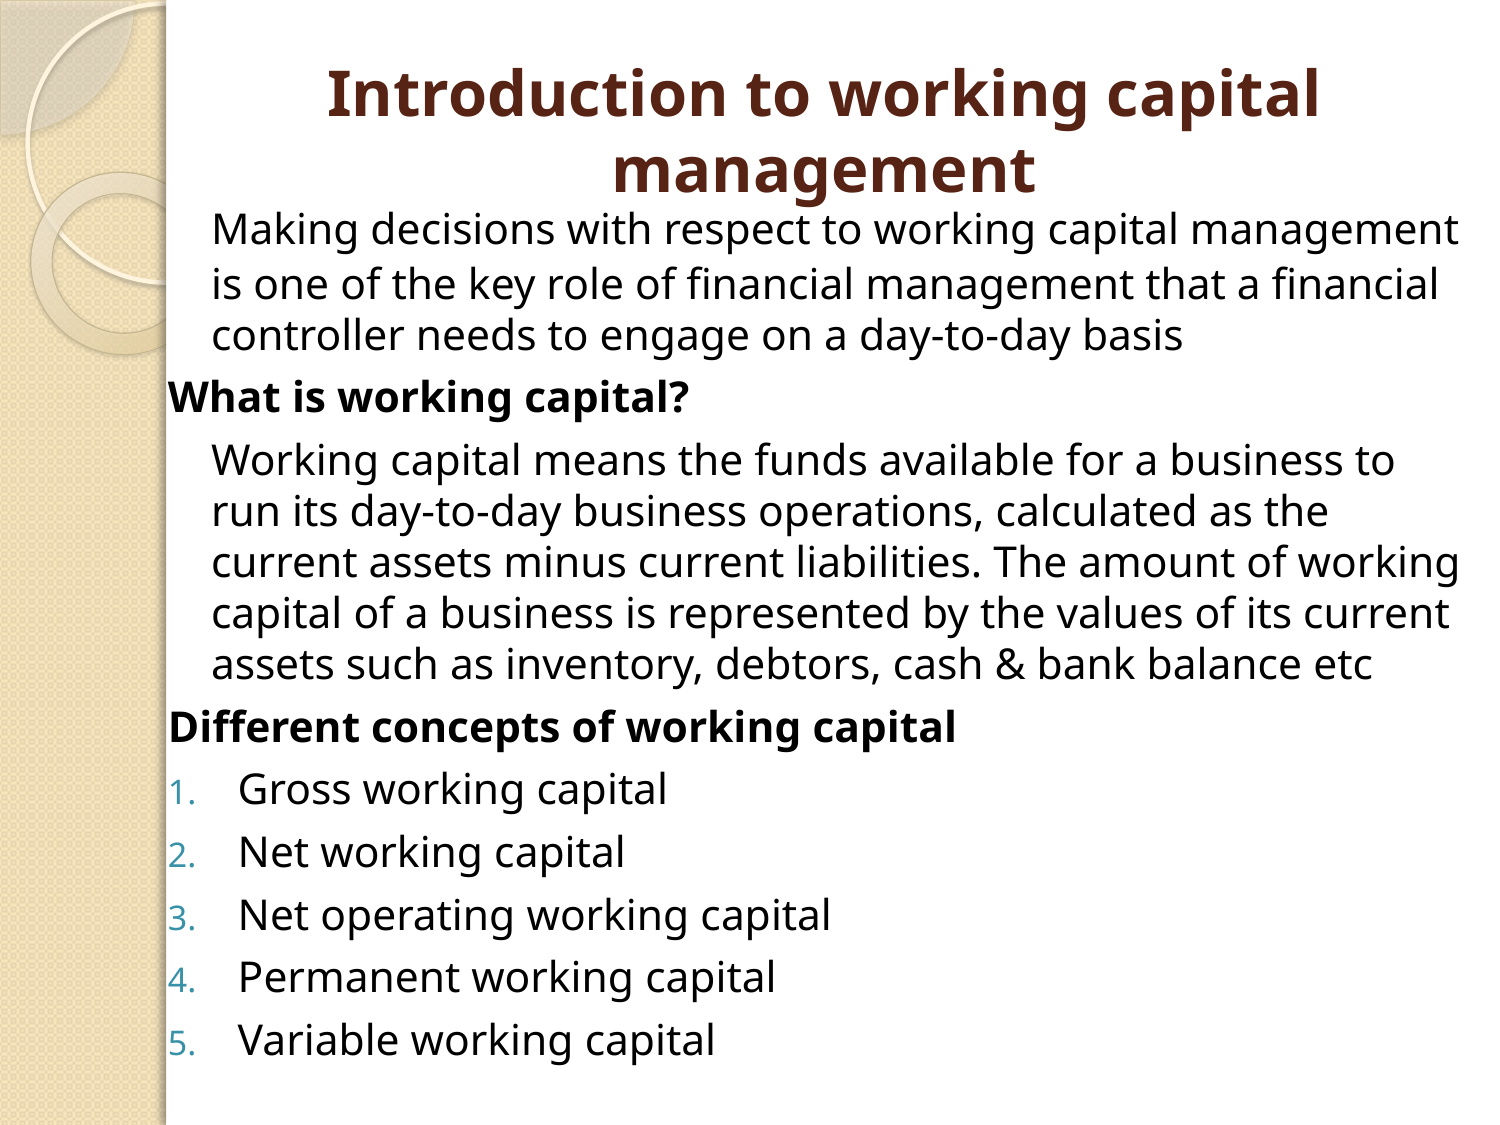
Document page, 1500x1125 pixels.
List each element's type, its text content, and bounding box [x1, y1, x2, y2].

list Making decisions with respect to working capital management is one of the key role of financial management that a financial controller needs to engage on a day-to-day basis What is working capital? Working capital means the funds available for a business to run its day-to-day business operations, calculated as the current assets minus current liabilities. The amount of working capital of a business is represented by the values of its current assets such as inventory, debtors, cash & bank balance etc Different concepts of working capital Gross working capital Net working capital Net operating working capital Permanent working capital Variable working capital [140, 174, 1483, 1088]
text_box Introduction to working capital management [187, 45, 1463, 213]
